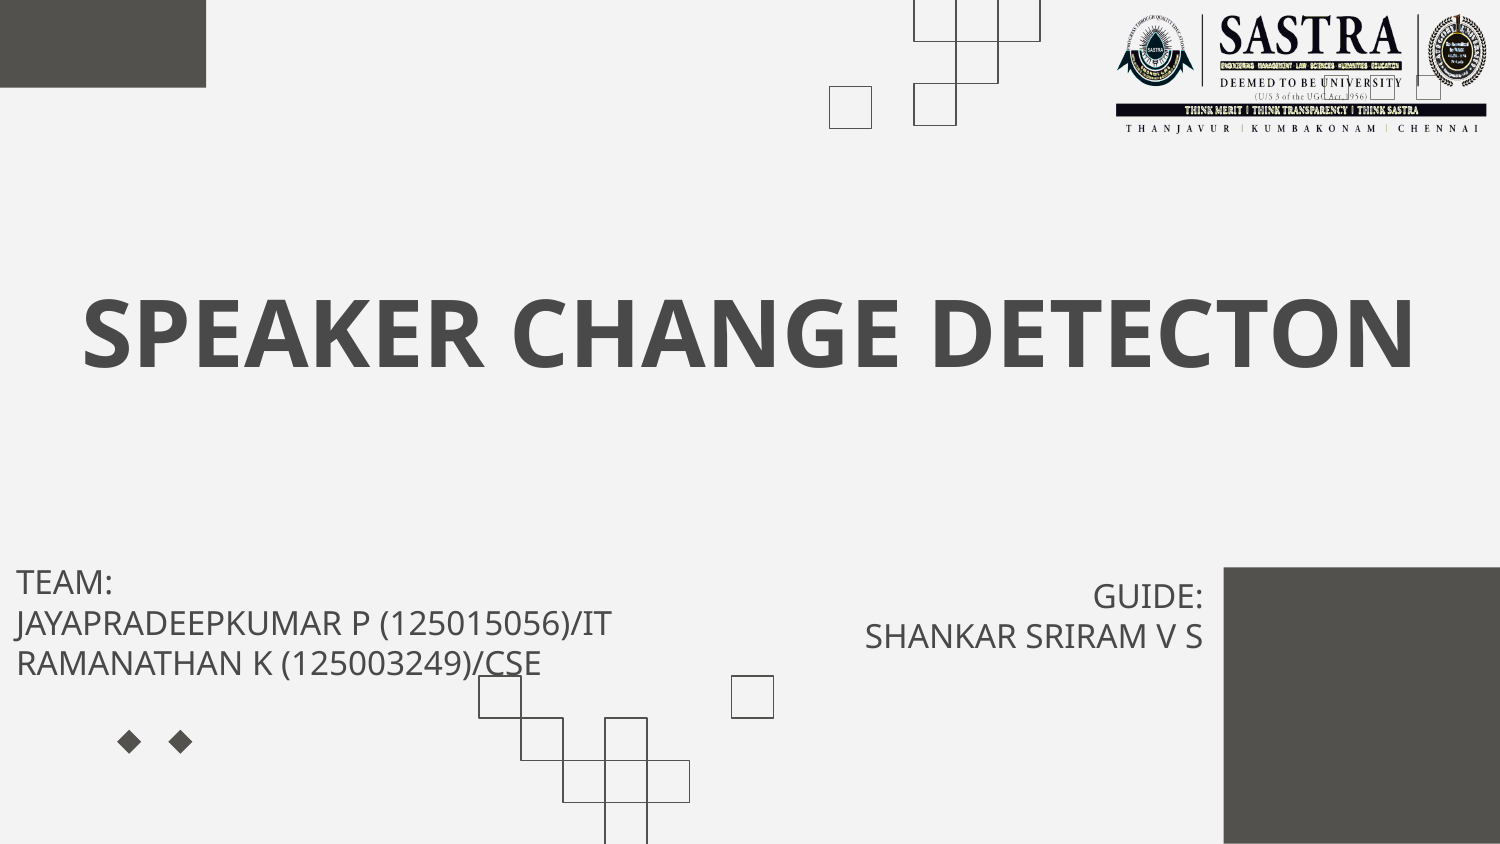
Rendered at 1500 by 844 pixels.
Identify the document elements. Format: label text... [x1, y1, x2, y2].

subtitle TEAM: JAYAPRADEEPKUMAR P (125015056)/IT RAMANATHAN K (125003249)/CSE [1, 546, 794, 727]
title SPEAKER CHANGE DETECTON [1, 248, 1500, 402]
text_box GUIDE: SHANKAR SRIRAM V S [683, 560, 1220, 741]
text_box [1116, 14, 1487, 134]
